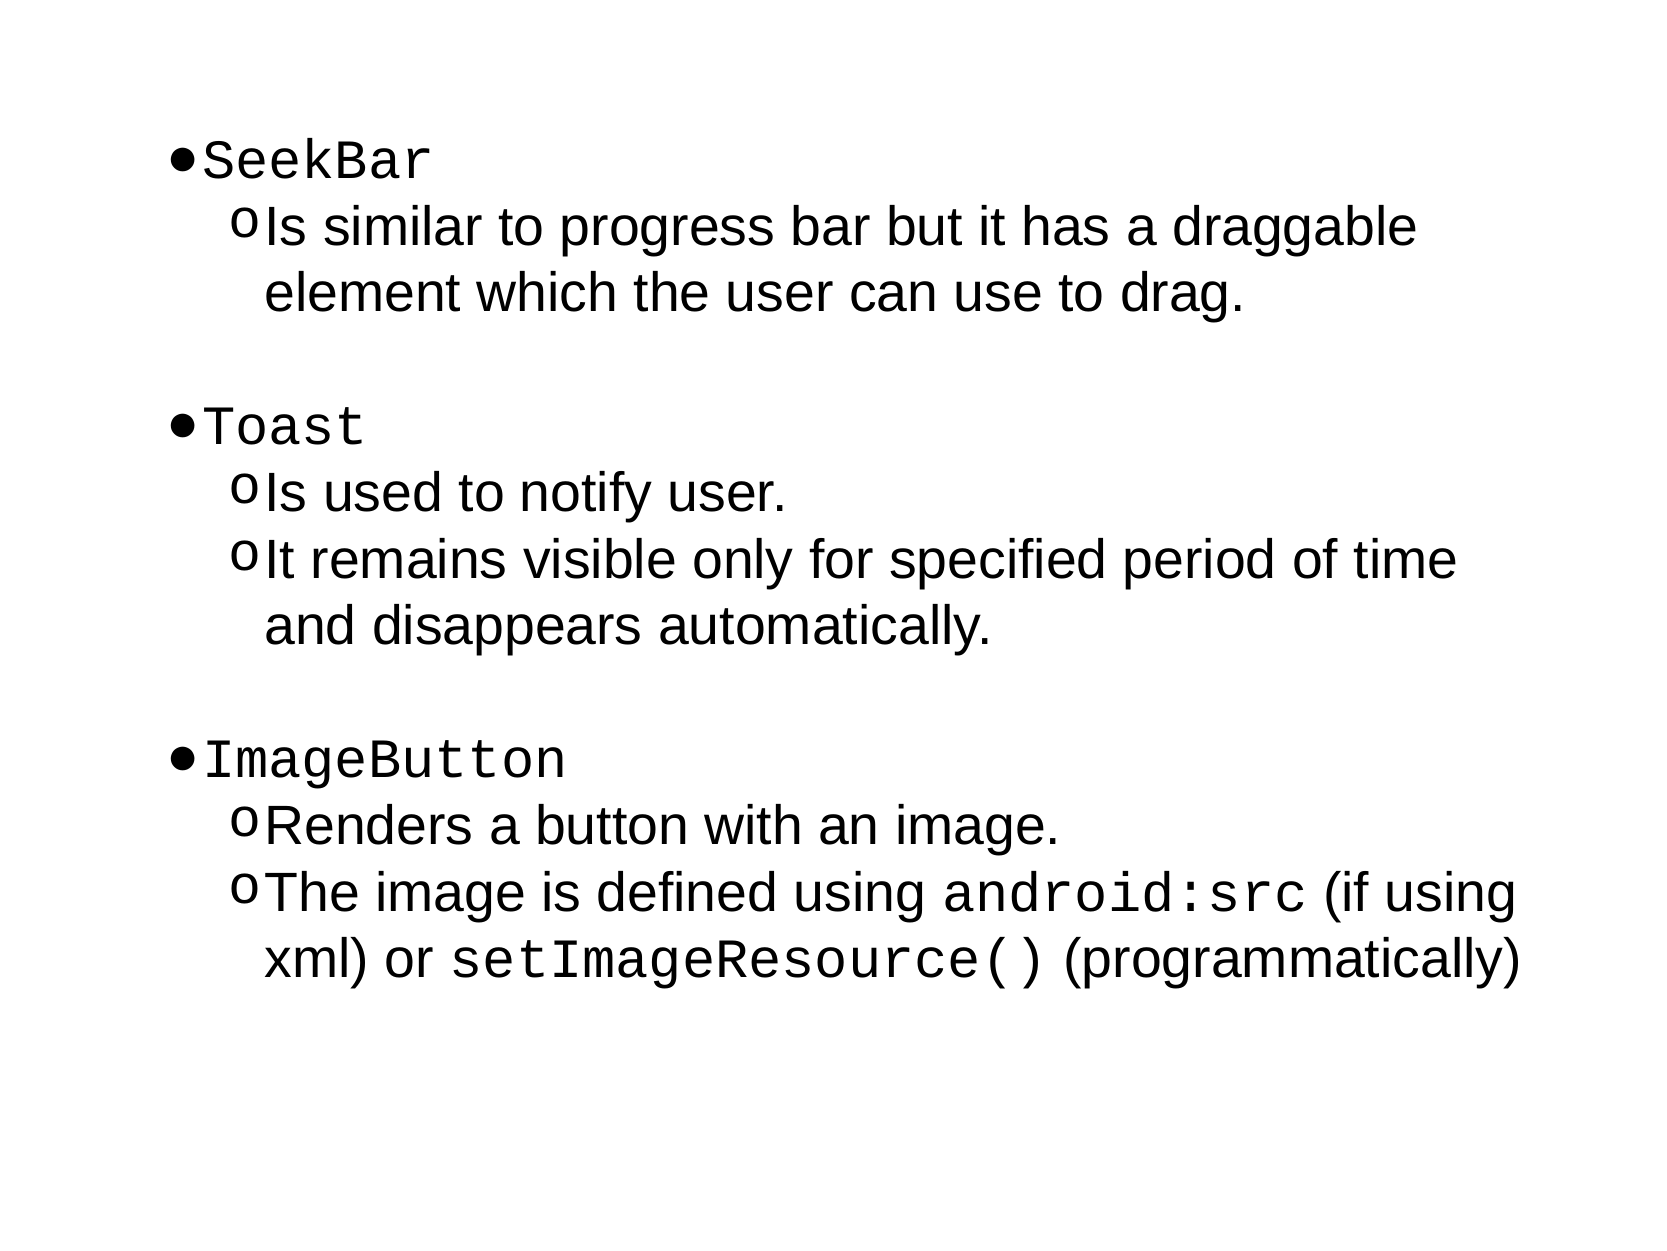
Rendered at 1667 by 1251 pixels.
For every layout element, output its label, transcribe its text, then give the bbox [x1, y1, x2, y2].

text_box SeekBar Is similar to progress bar but it has a draggable element which the user can use to drag. Toast Is used to notify user. It remains visible only for specified period of time and disappears automatically. ImageButton Renders a button with an image. The image is defined using android:src (if using xml) or setImageResource() (programmatically) [133, 116, 1562, 1146]
